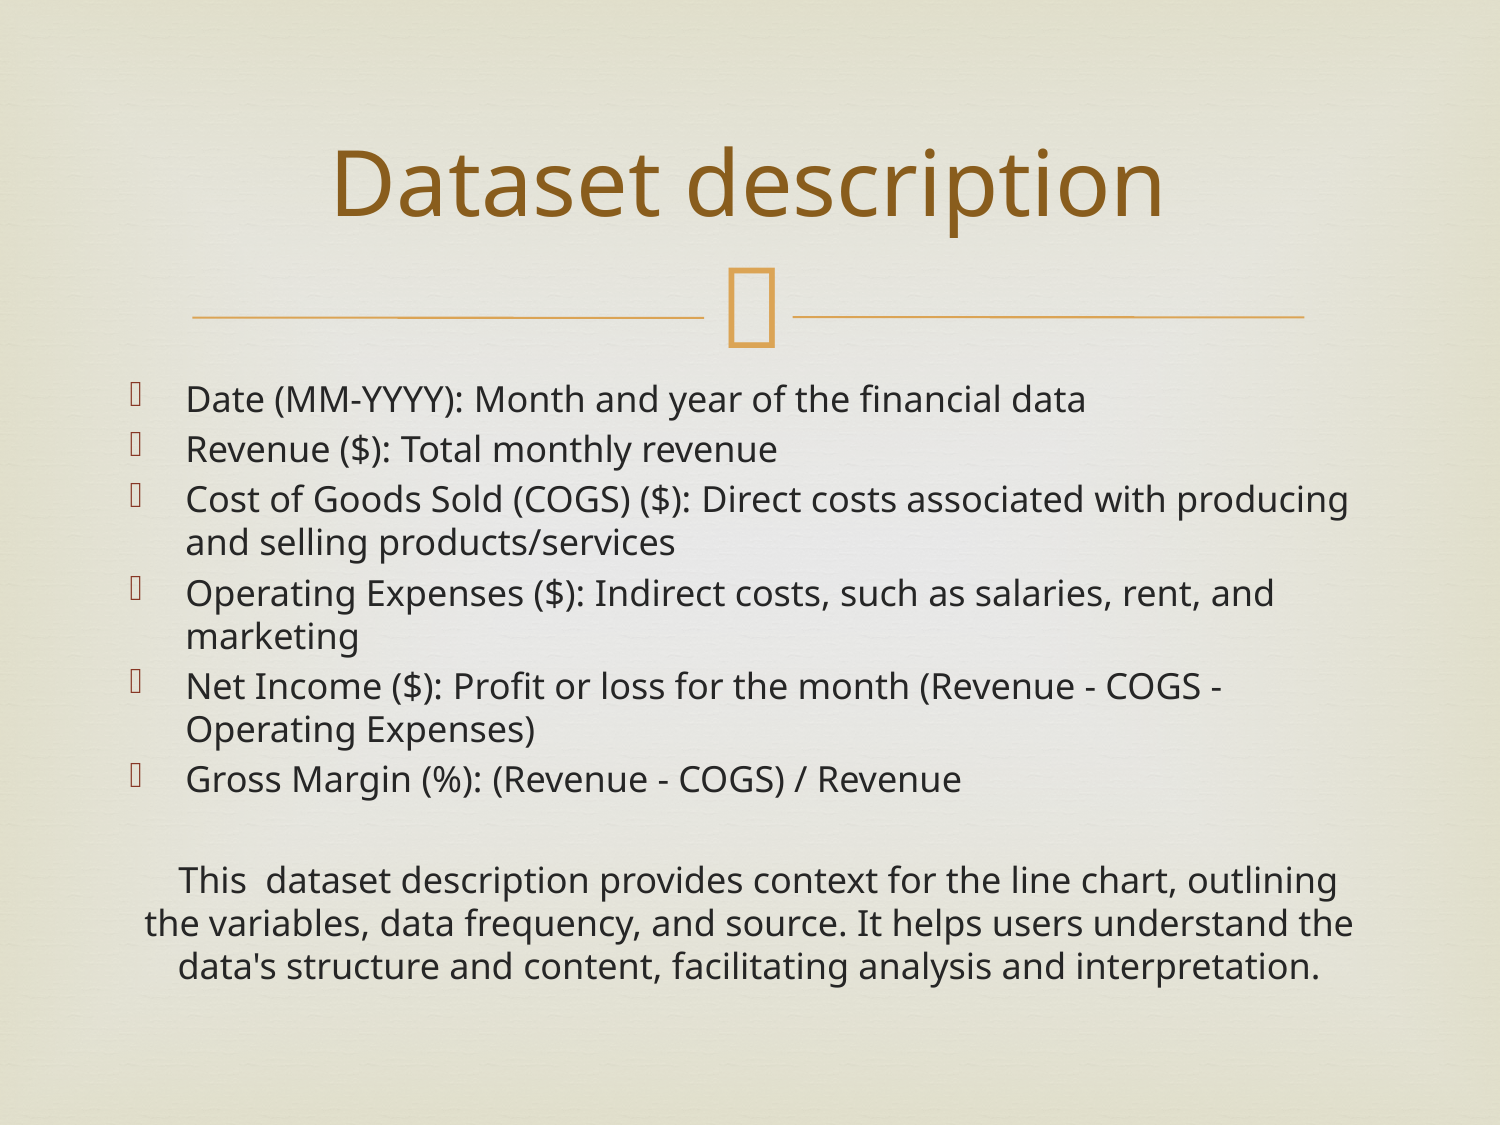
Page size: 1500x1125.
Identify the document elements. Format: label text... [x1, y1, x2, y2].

list Date (MM-YYYY): Month and year of the financial data Revenue ($): Total monthly revenue Cost of Goods Sold (COGS) ($): Direct costs associated with producing and selling products/services Operating Expenses ($): Indirect costs, such as salaries, rent, and marketing Net Income ($): Profit or loss for the month (Revenue - COGS - Operating Expenses) Gross Margin (%): (Revenue - COGS) / Revenue This dataset description provides context for the line chart, outlining the variables, data frequency, and source. It helps users understand the data's structure and content, facilitating analysis and interpretation. [114, 368, 1386, 1005]
title Dataset description [112, 93, 1386, 267]
